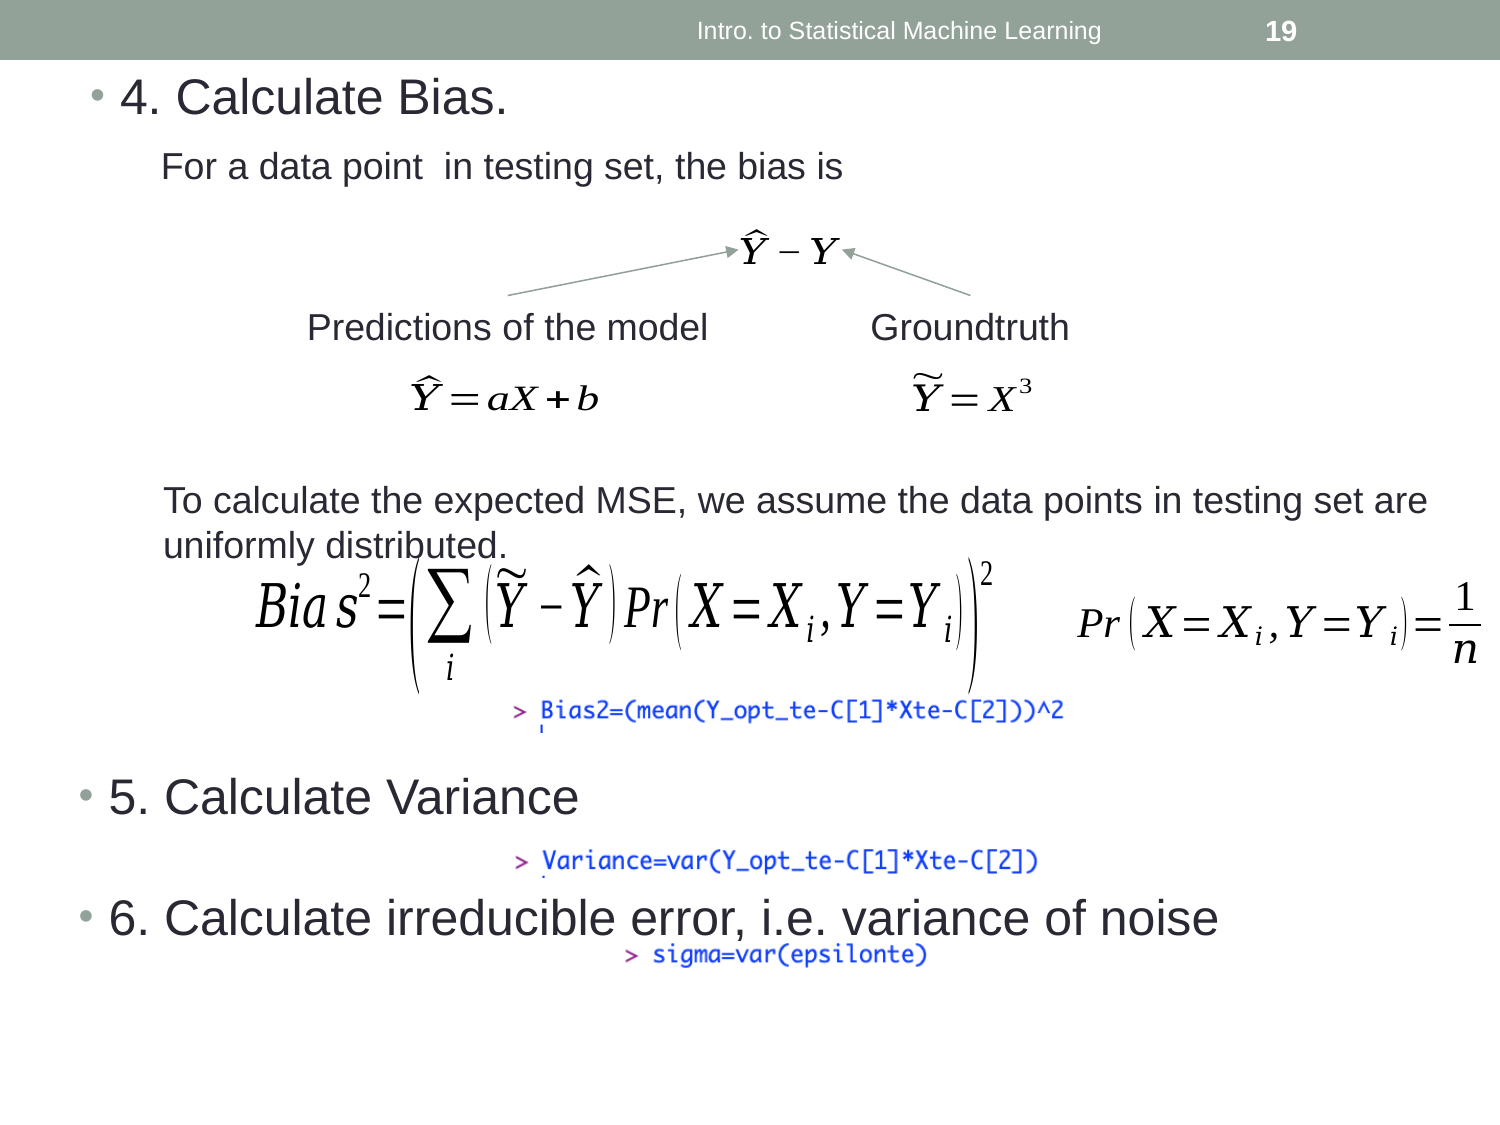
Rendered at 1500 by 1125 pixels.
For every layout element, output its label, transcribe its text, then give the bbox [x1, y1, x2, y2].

picture [503, 697, 1073, 734]
text_box To calculate the expected MSE, we assume the data points in testing set are uniformly distributed. [148, 468, 1449, 574]
footer Intro. to Statistical Machine Learning [562, 3, 1238, 57]
text_box Groundtruth [855, 295, 1086, 356]
text_box Predictions of the model [292, 295, 724, 356]
slide_number 19 [1250, 3, 1425, 57]
text_box 6. Calculate irreducible error, i.e. variance of noise [63, 878, 1414, 958]
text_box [507, 249, 739, 296]
text_box 5. Calculate Variance [63, 757, 1414, 837]
list 4. Calculate Bias. [75, 56, 1425, 135]
picture [621, 941, 931, 971]
picture [507, 847, 1046, 878]
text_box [841, 249, 971, 296]
